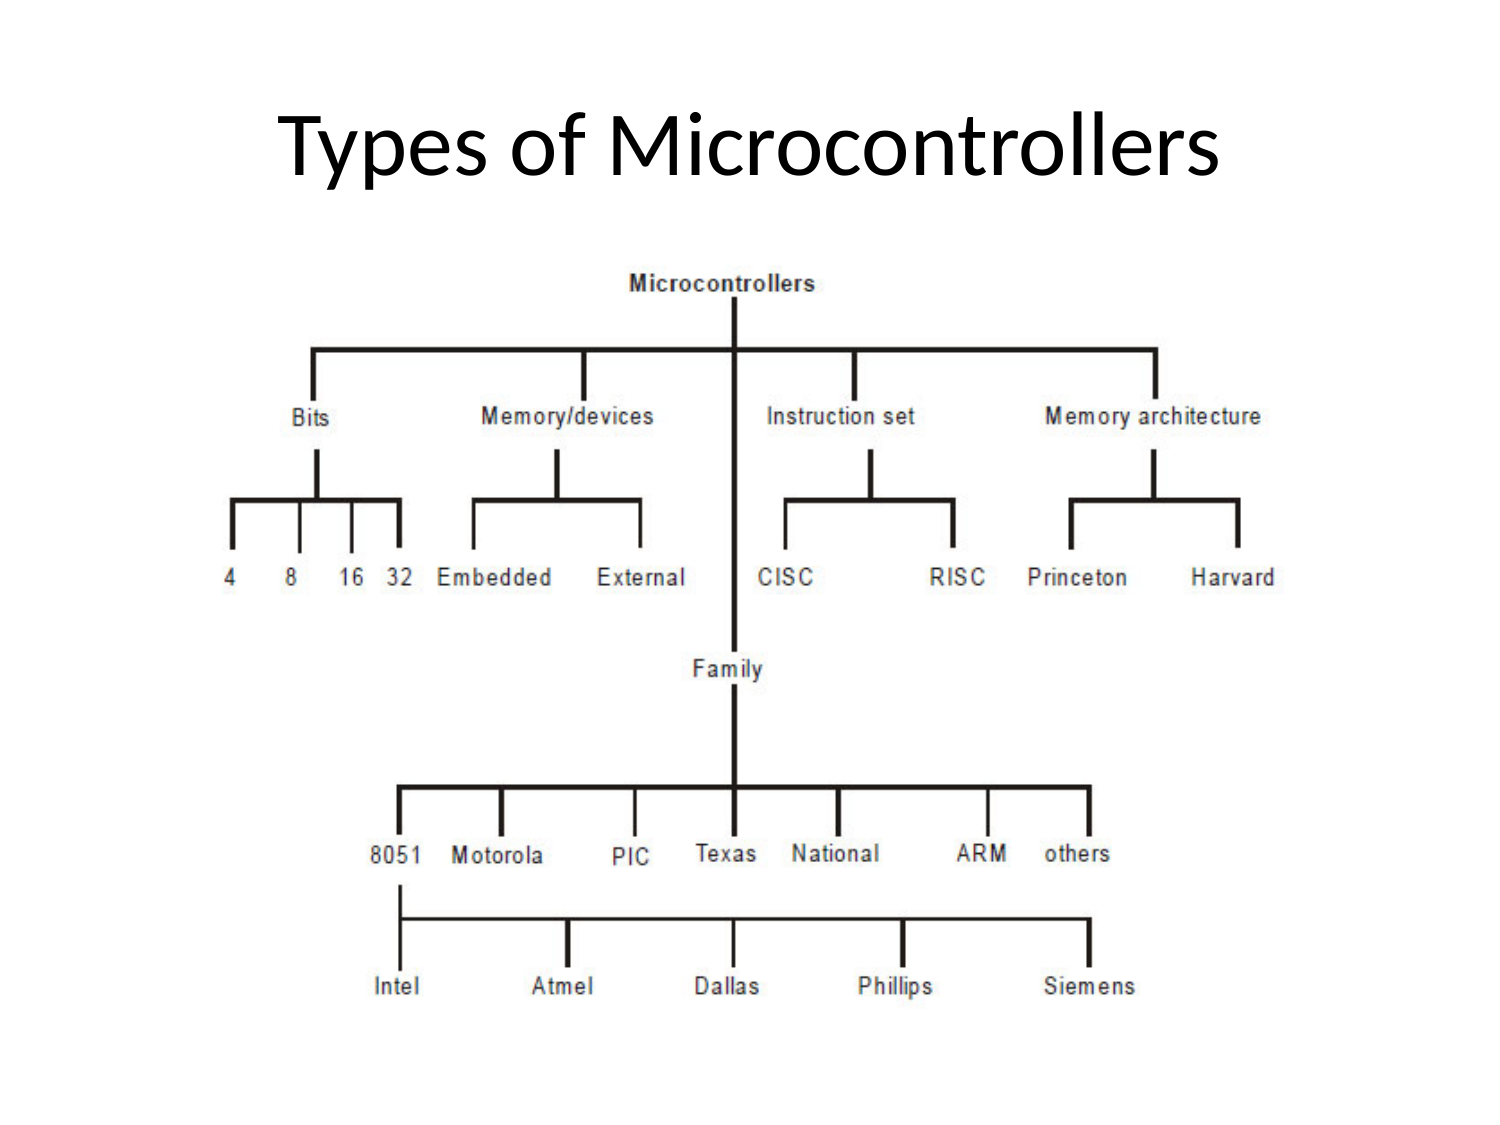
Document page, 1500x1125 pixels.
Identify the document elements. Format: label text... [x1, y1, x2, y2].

text_box Types of Microcontrollers [75, 45, 1425, 233]
picture [74, 265, 1426, 1009]
